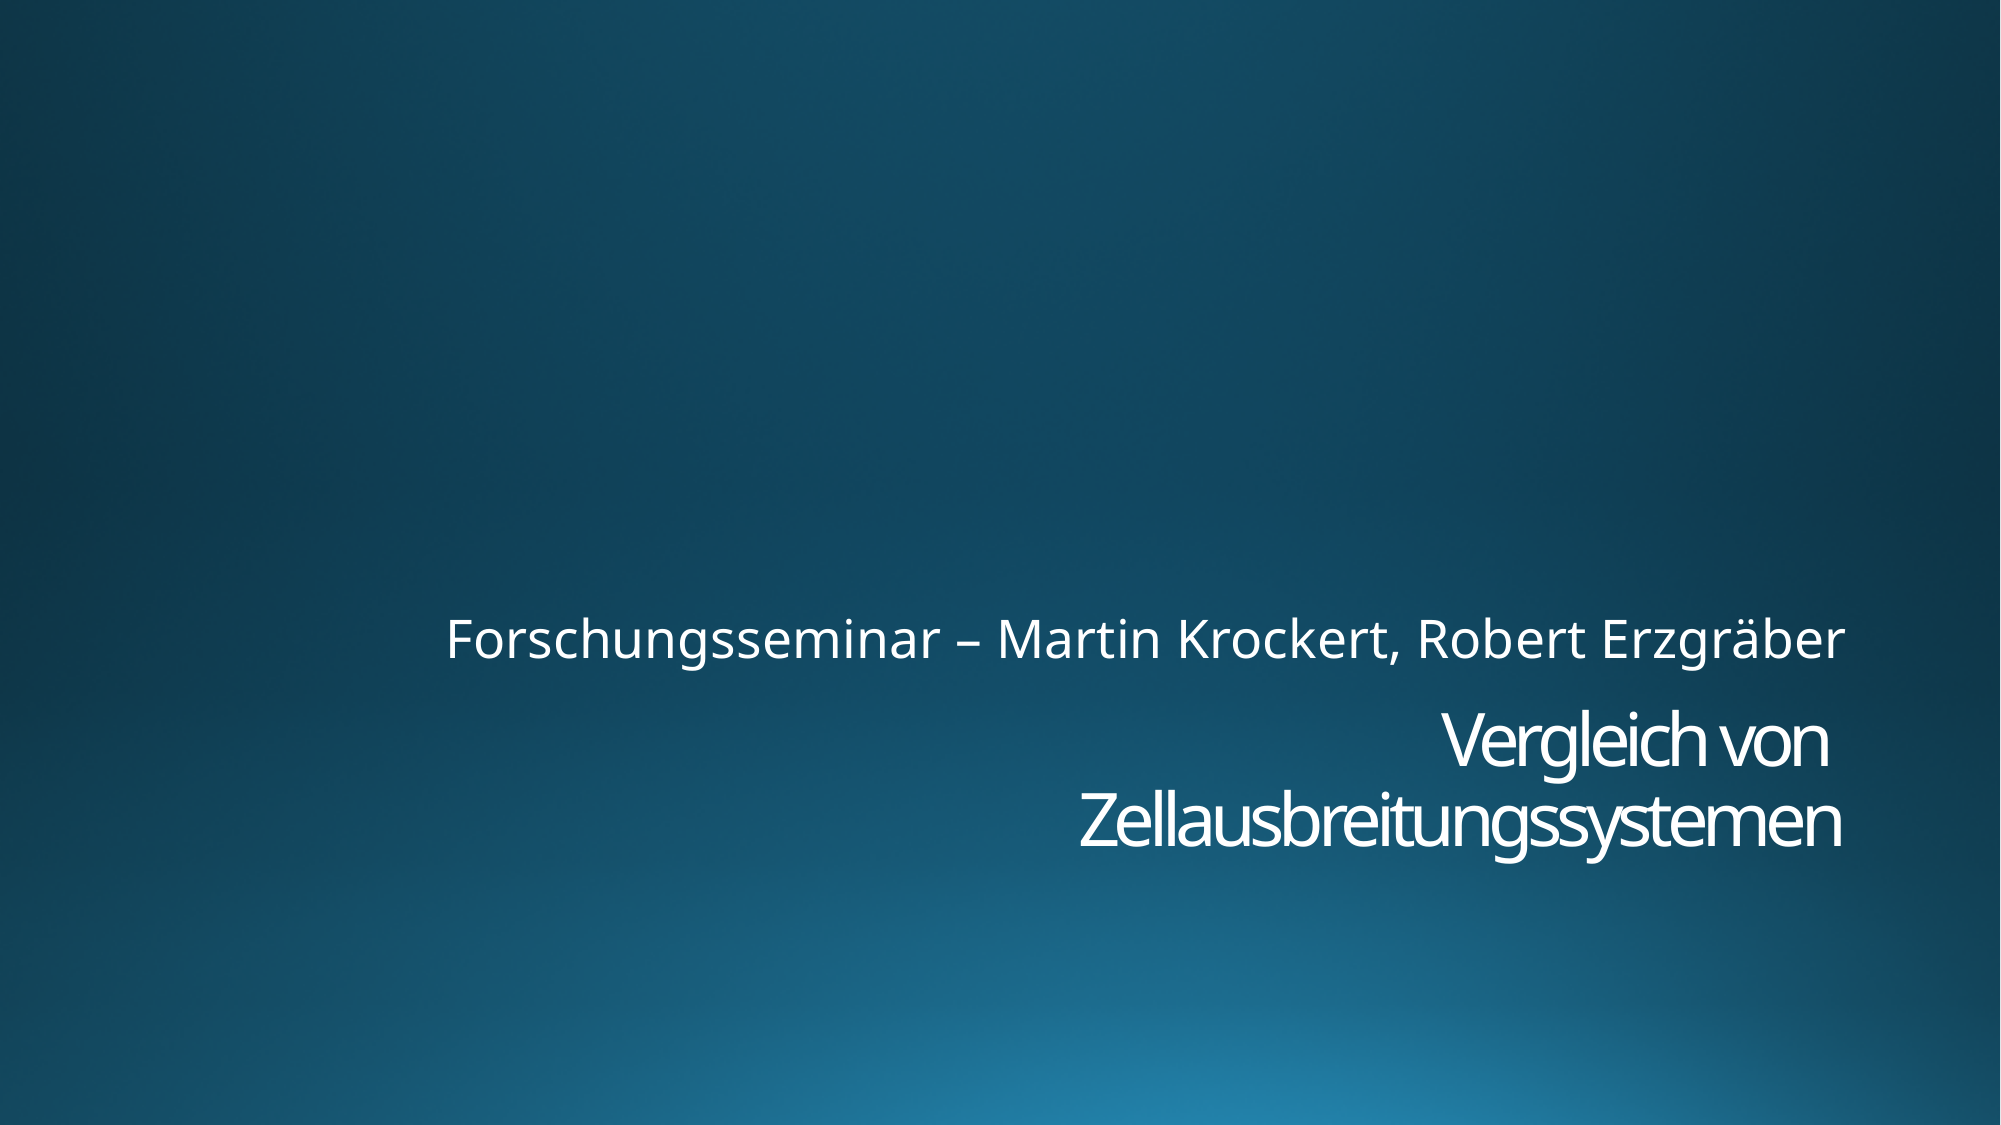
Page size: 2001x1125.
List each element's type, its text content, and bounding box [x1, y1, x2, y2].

subtitle Forschungsseminar – Martin Krockert, Robert Erzgräber [362, 553, 1863, 678]
picture [0, 0, 2001, 1125]
title Vergleich von Zellausbreitungssystemen [362, 695, 1863, 965]
